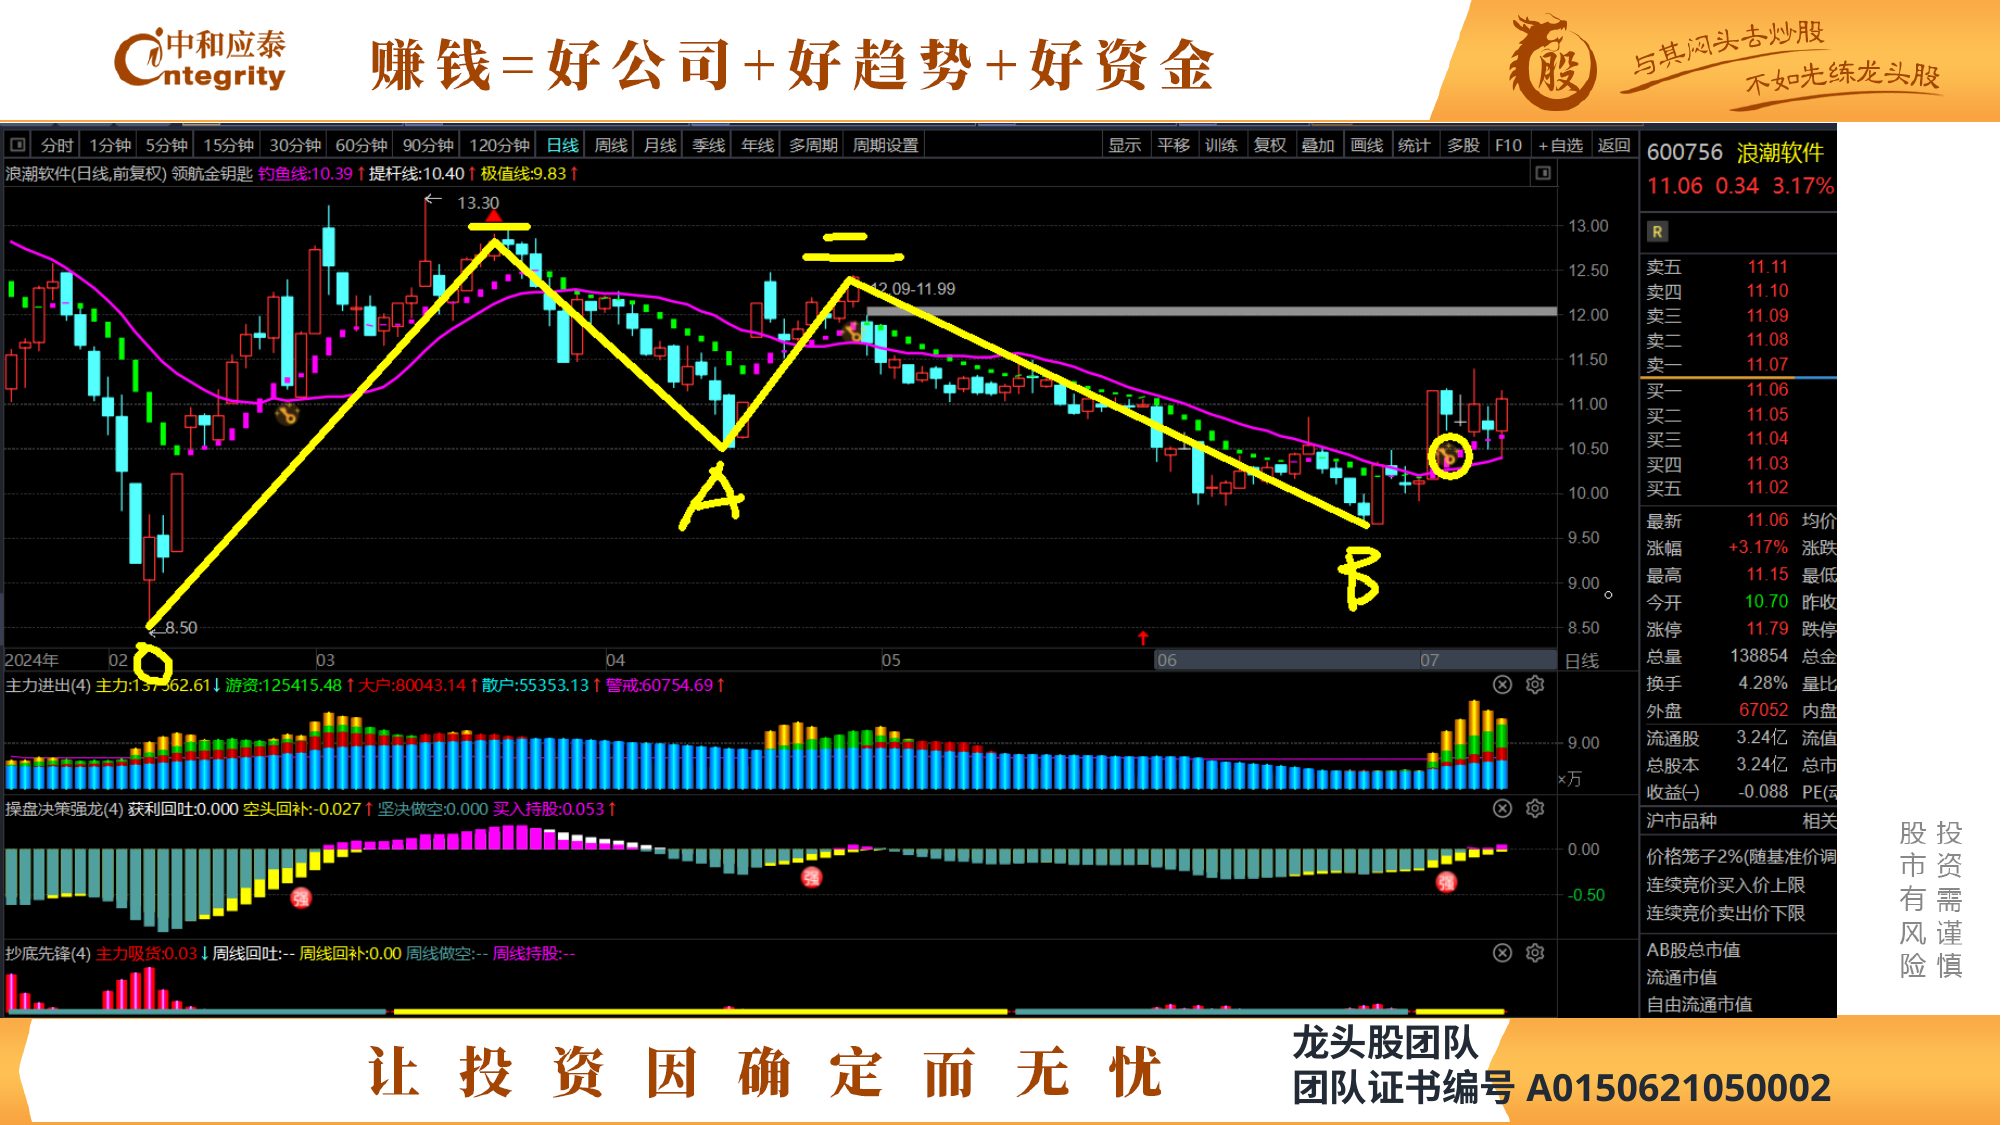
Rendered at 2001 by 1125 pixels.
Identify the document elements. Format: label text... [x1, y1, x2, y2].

text_box 龙头股团队 团队证书编号A0150621050002 [1277, 1011, 1872, 1117]
picture [0, 0, 2000, 1125]
